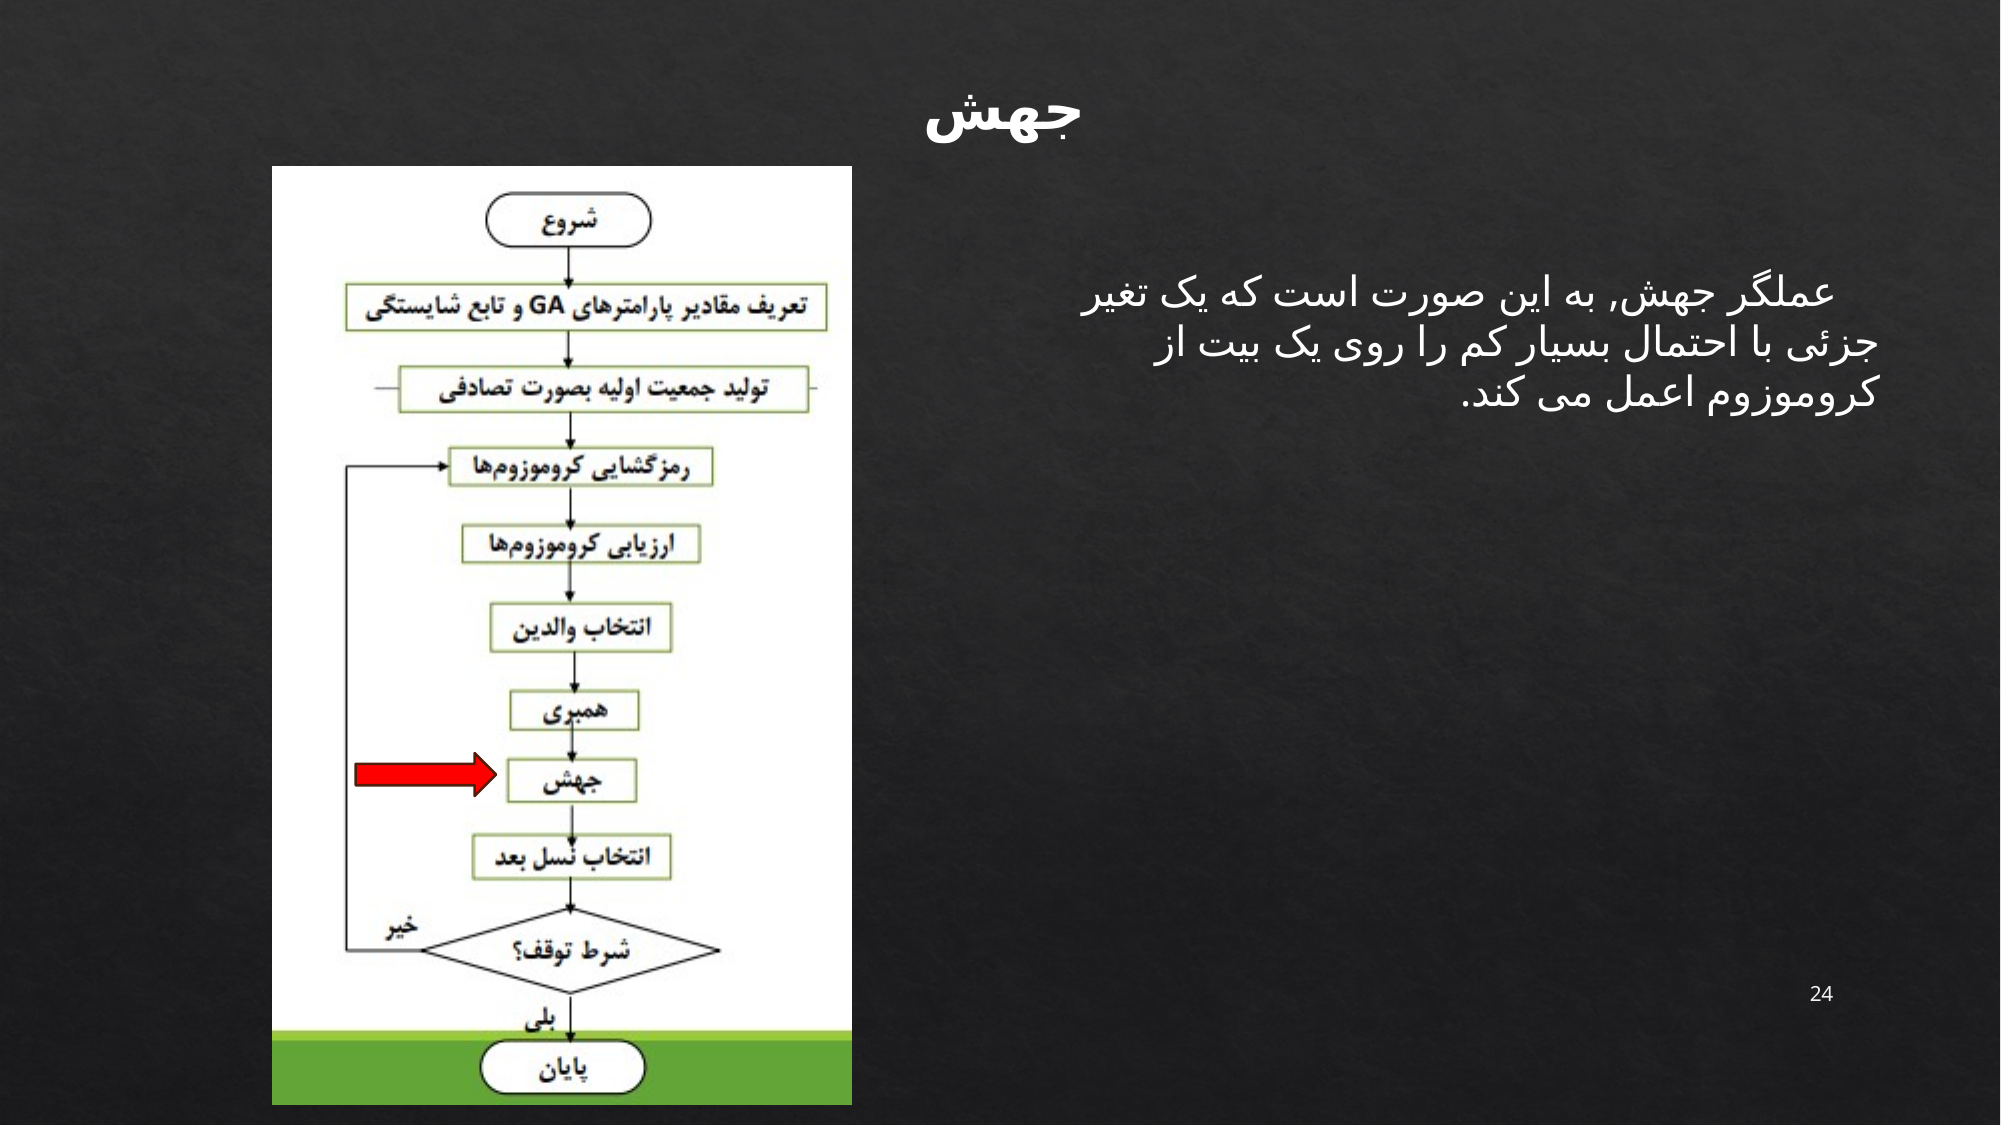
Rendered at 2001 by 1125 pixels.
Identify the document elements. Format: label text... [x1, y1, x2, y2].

text_box عملگر جهش, به این صورت است که یک تغیر جزئی با احتمال بسیار کم را روی یک بیت از کروموزوم اعمل می کند. [1021, 257, 1896, 422]
picture [271, 166, 852, 1106]
slide_number 24 [1724, 965, 1849, 1025]
text_box جهش [704, 64, 1305, 149]
